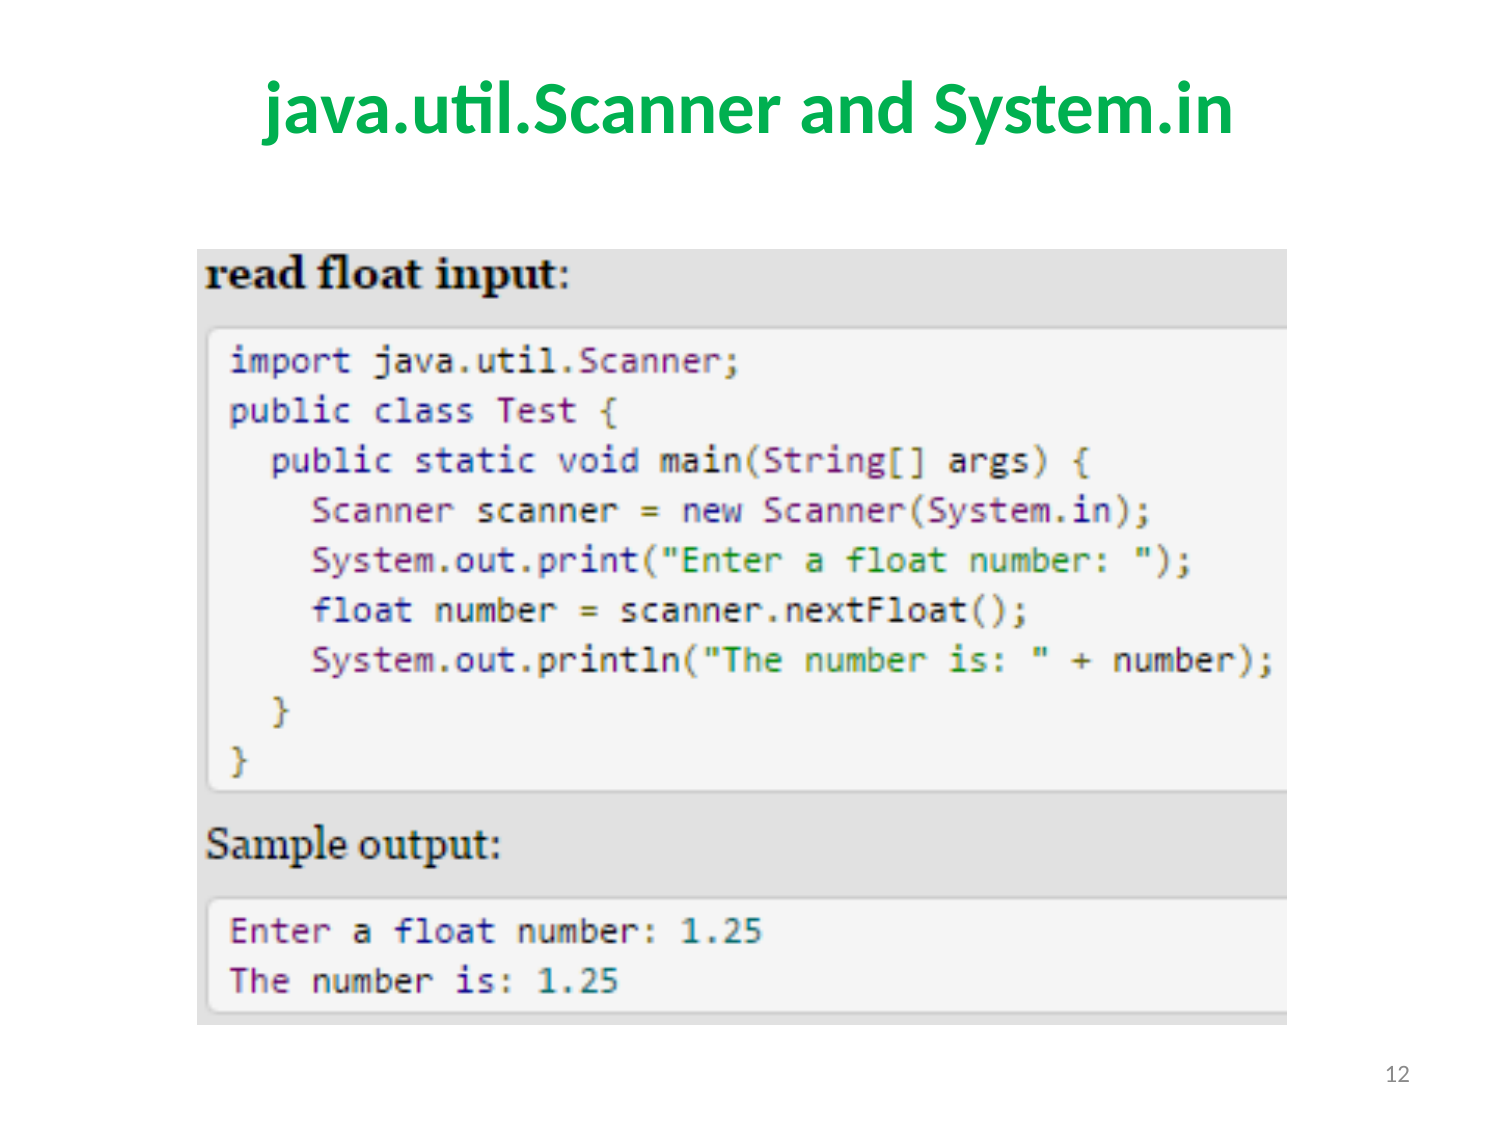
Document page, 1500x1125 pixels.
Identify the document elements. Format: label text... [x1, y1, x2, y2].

title java.util.Scanner and System.in [75, 45, 1425, 163]
slide_number 12 [1074, 1042, 1425, 1103]
picture [196, 249, 1287, 1026]
